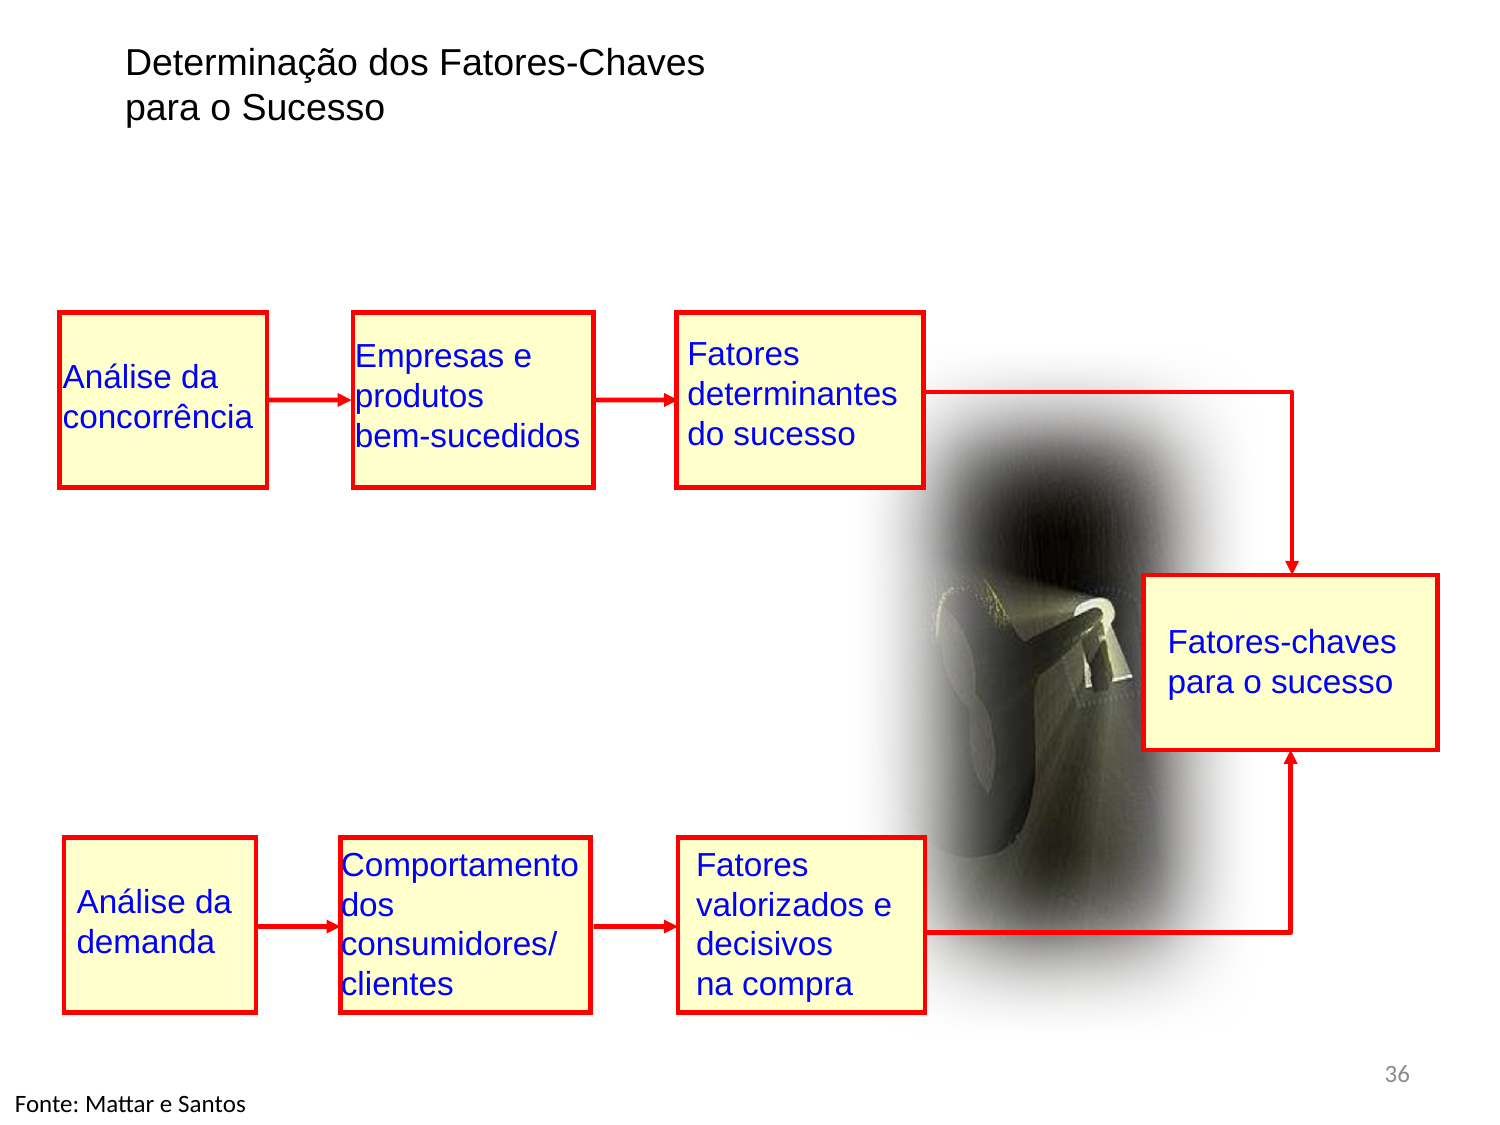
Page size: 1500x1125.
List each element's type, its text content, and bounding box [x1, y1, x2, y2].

text_box Determinação dos Fatores-Chaves para o Sucesso [110, 30, 1365, 136]
text_box [256, 920, 341, 933]
text_box [59, 443, 268, 488]
text_box Análise da concorrência [47, 348, 269, 443]
slide_number 36 [1074, 1042, 1425, 1103]
text_box [593, 393, 679, 407]
text_box [353, 312, 594, 326]
text_box [676, 312, 924, 338]
text_box [353, 462, 594, 488]
text_box Análise da demanda [61, 873, 248, 968]
text_box Fatores valorizados e decisivos na compra [681, 835, 843, 1010]
picture [848, 339, 1266, 1044]
text_box [593, 920, 679, 933]
text_box [676, 460, 843, 488]
text_box Fonte: Mattar e Santos [0, 1079, 463, 1125]
text_box [59, 312, 268, 348]
text_box [678, 837, 843, 1013]
text_box [64, 837, 257, 1013]
text_box [1269, 575, 1438, 750]
text_box [1269, 392, 1299, 575]
text_box Comportamento dos consumidores/ clientes [326, 835, 595, 1010]
text_box Empresas e produtos bem-sucedidos [340, 326, 596, 462]
text_box Fatores-chaves para o sucesso [1269, 612, 1413, 708]
text_box Fatores determinantes do sucesso [672, 324, 914, 460]
text_box [1269, 749, 1297, 934]
